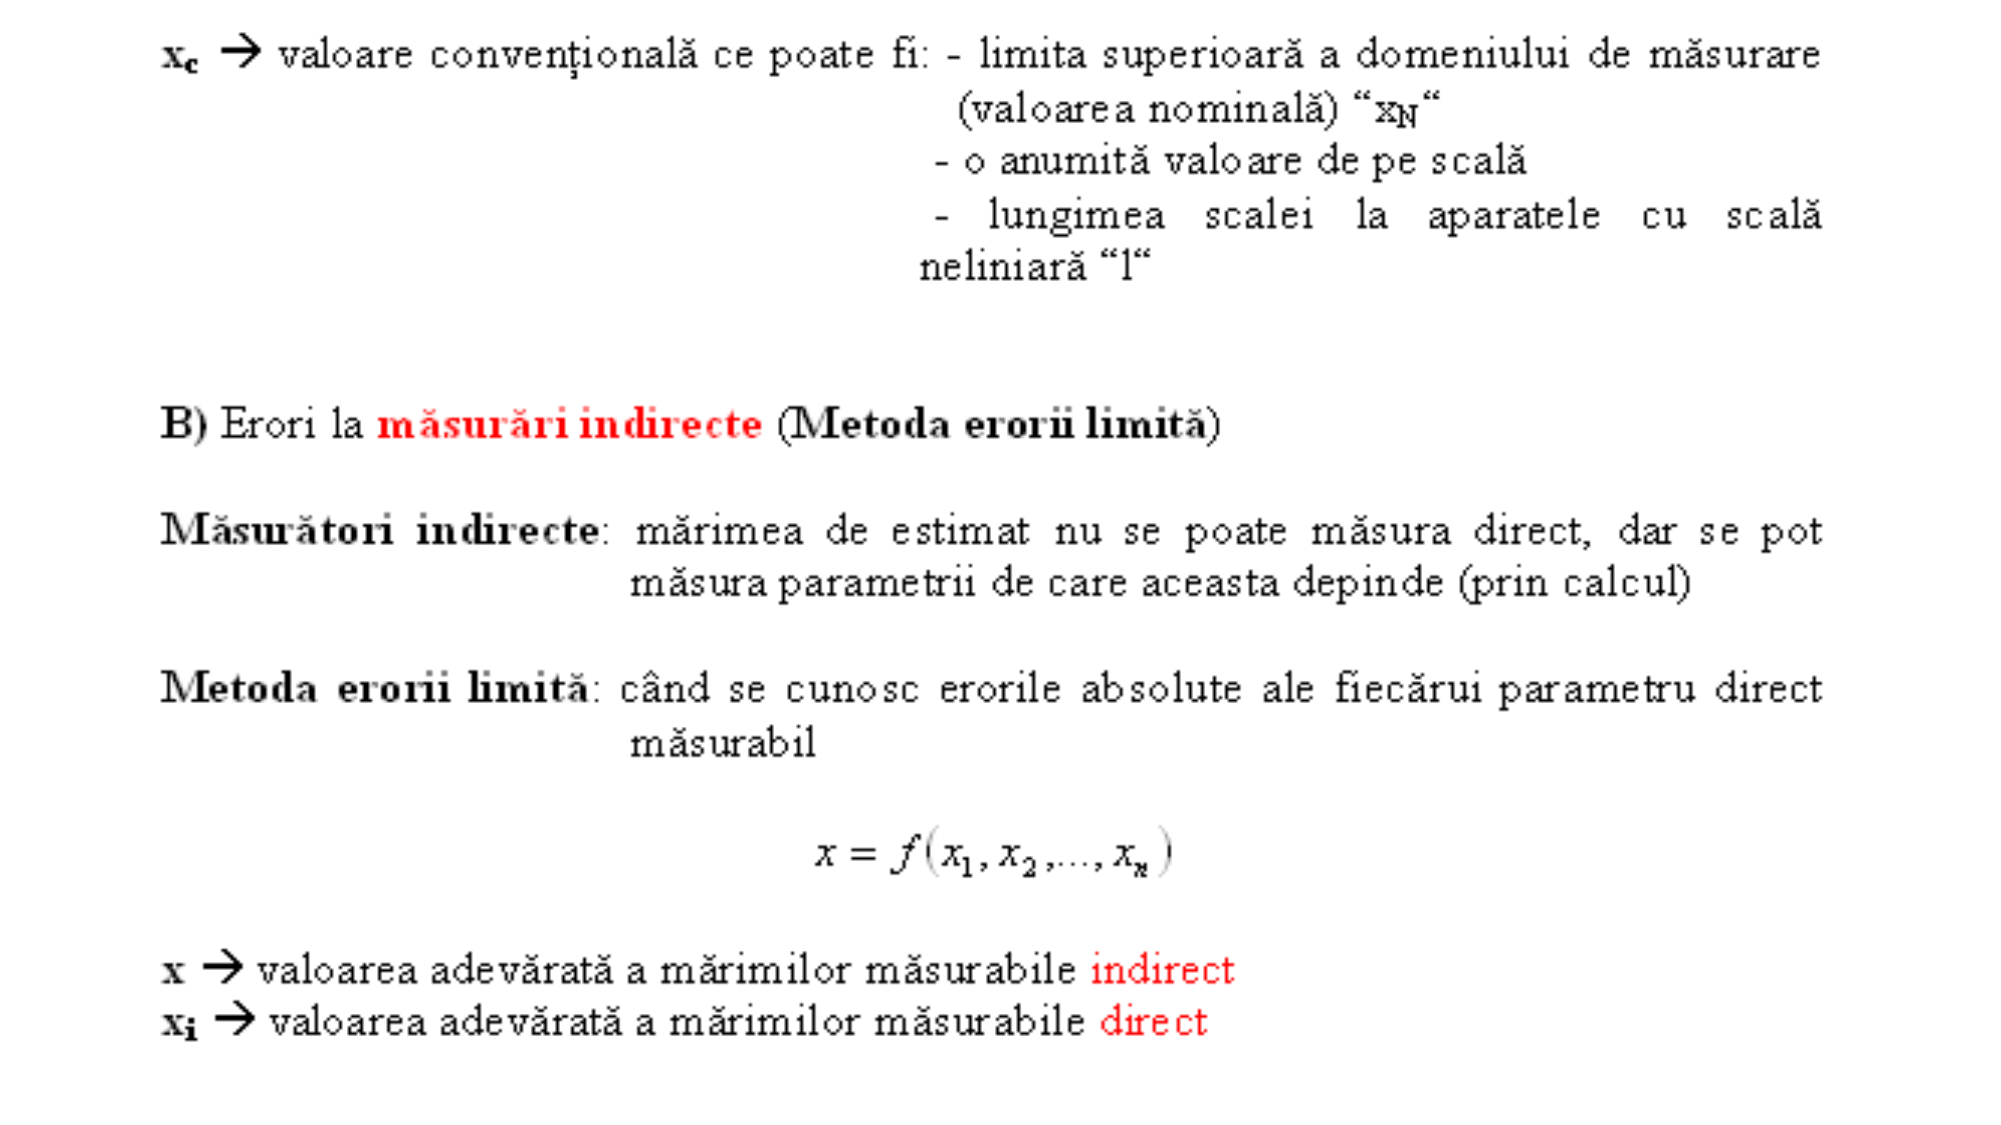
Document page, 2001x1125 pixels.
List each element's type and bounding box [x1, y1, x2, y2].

picture [134, 11, 1853, 1125]
